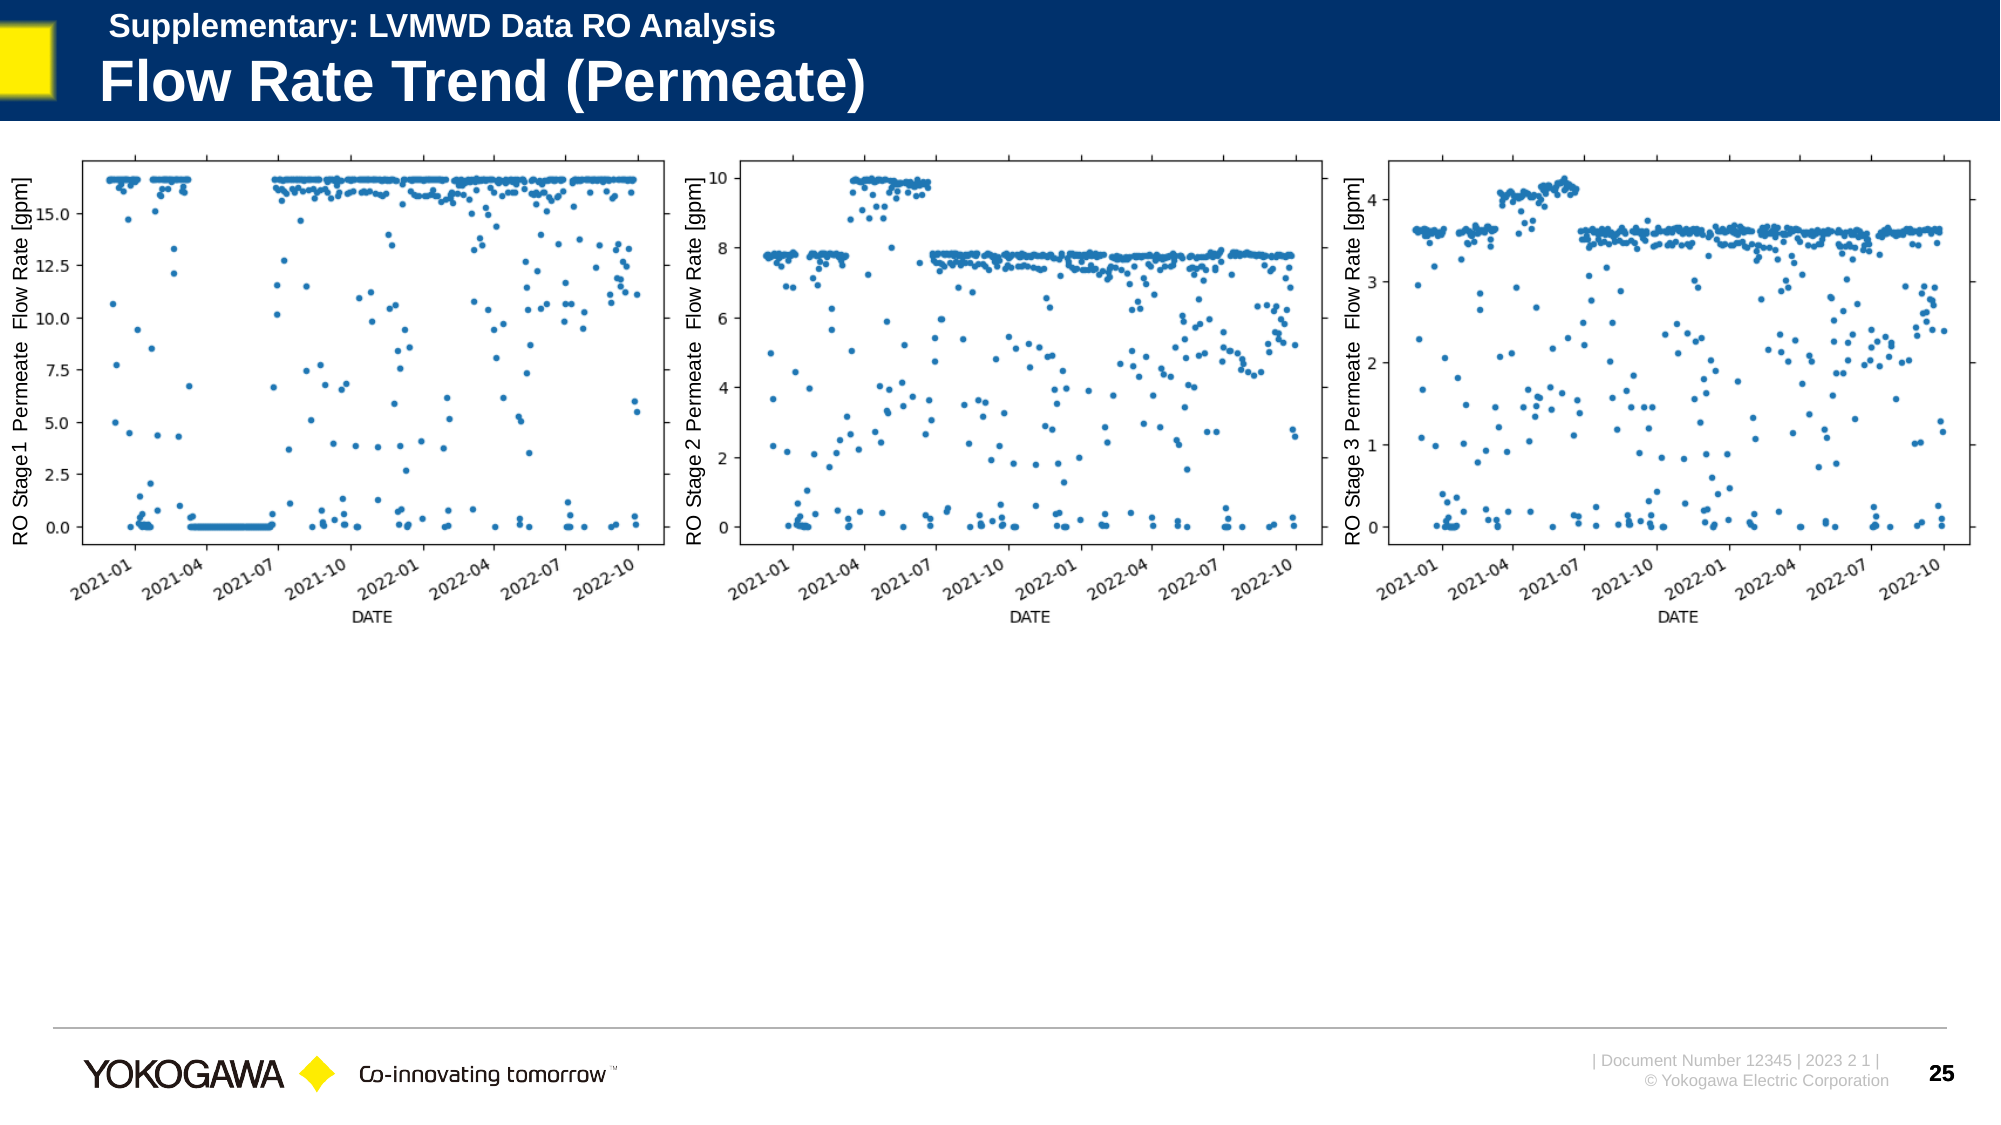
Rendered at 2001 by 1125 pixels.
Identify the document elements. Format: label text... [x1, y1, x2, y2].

text_box 25 [1904, 1042, 1970, 1103]
picture [0, 6, 69, 115]
text_box Supplementary: LVMWD Data RO Analysis [93, 0, 836, 40]
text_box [1337, 173, 1365, 547]
text_box Flow Rate Trend (Permeate) [84, 40, 1955, 126]
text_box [678, 173, 706, 547]
picture [0, 144, 1987, 638]
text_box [5, 173, 32, 547]
picture [83, 1055, 617, 1093]
